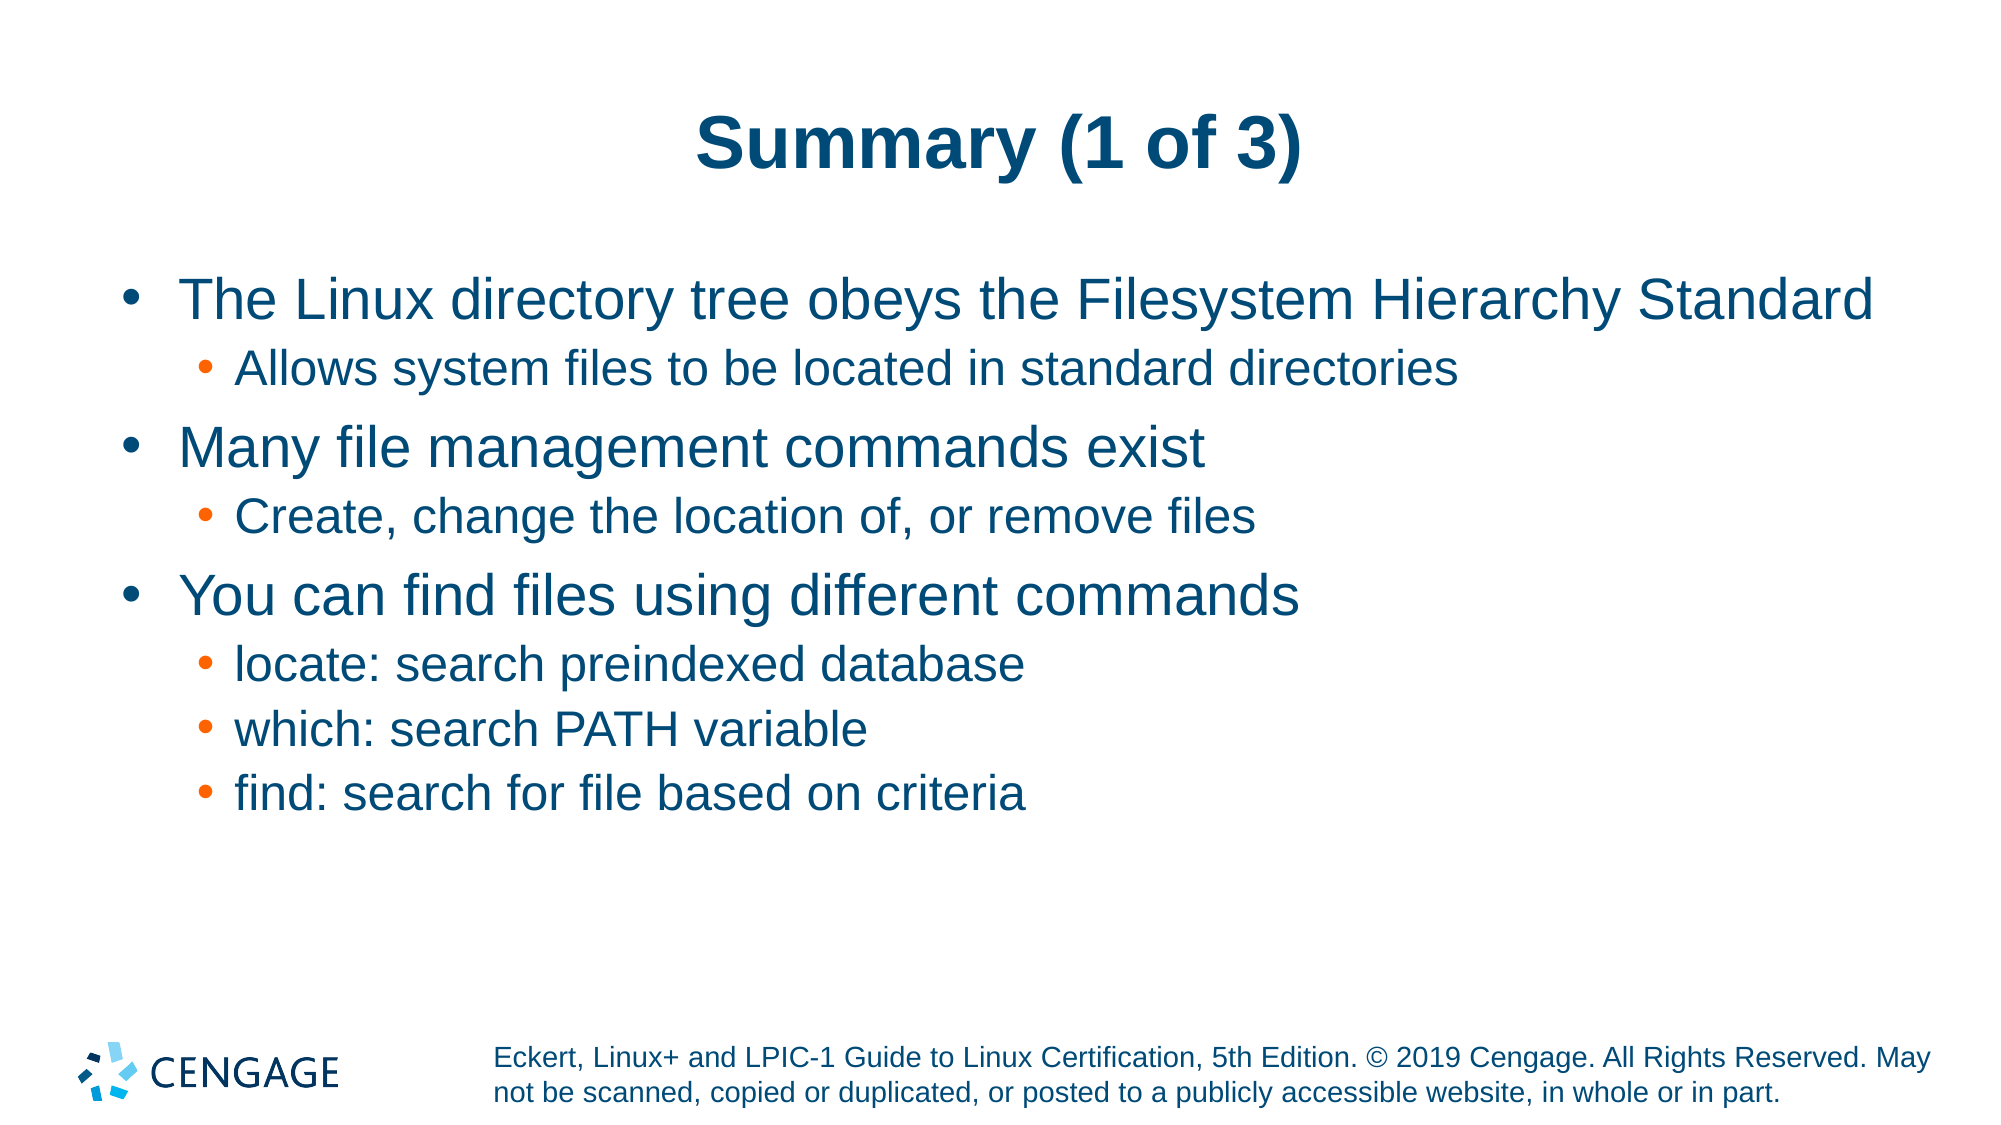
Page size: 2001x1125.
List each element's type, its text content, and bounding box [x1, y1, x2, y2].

title Summary (1 of 3) [137, 103, 1863, 265]
list The Linux directory tree obeys the Filesystem Hierarchy Standard Allows system files to be located in standard directories Many file management commands exist Create, change the location of, or remove files You can find files using different commands locate: search preindexed database which: search PATH variable find: search for file based on criteria [121, 268, 1880, 990]
picture [78, 1042, 338, 1101]
